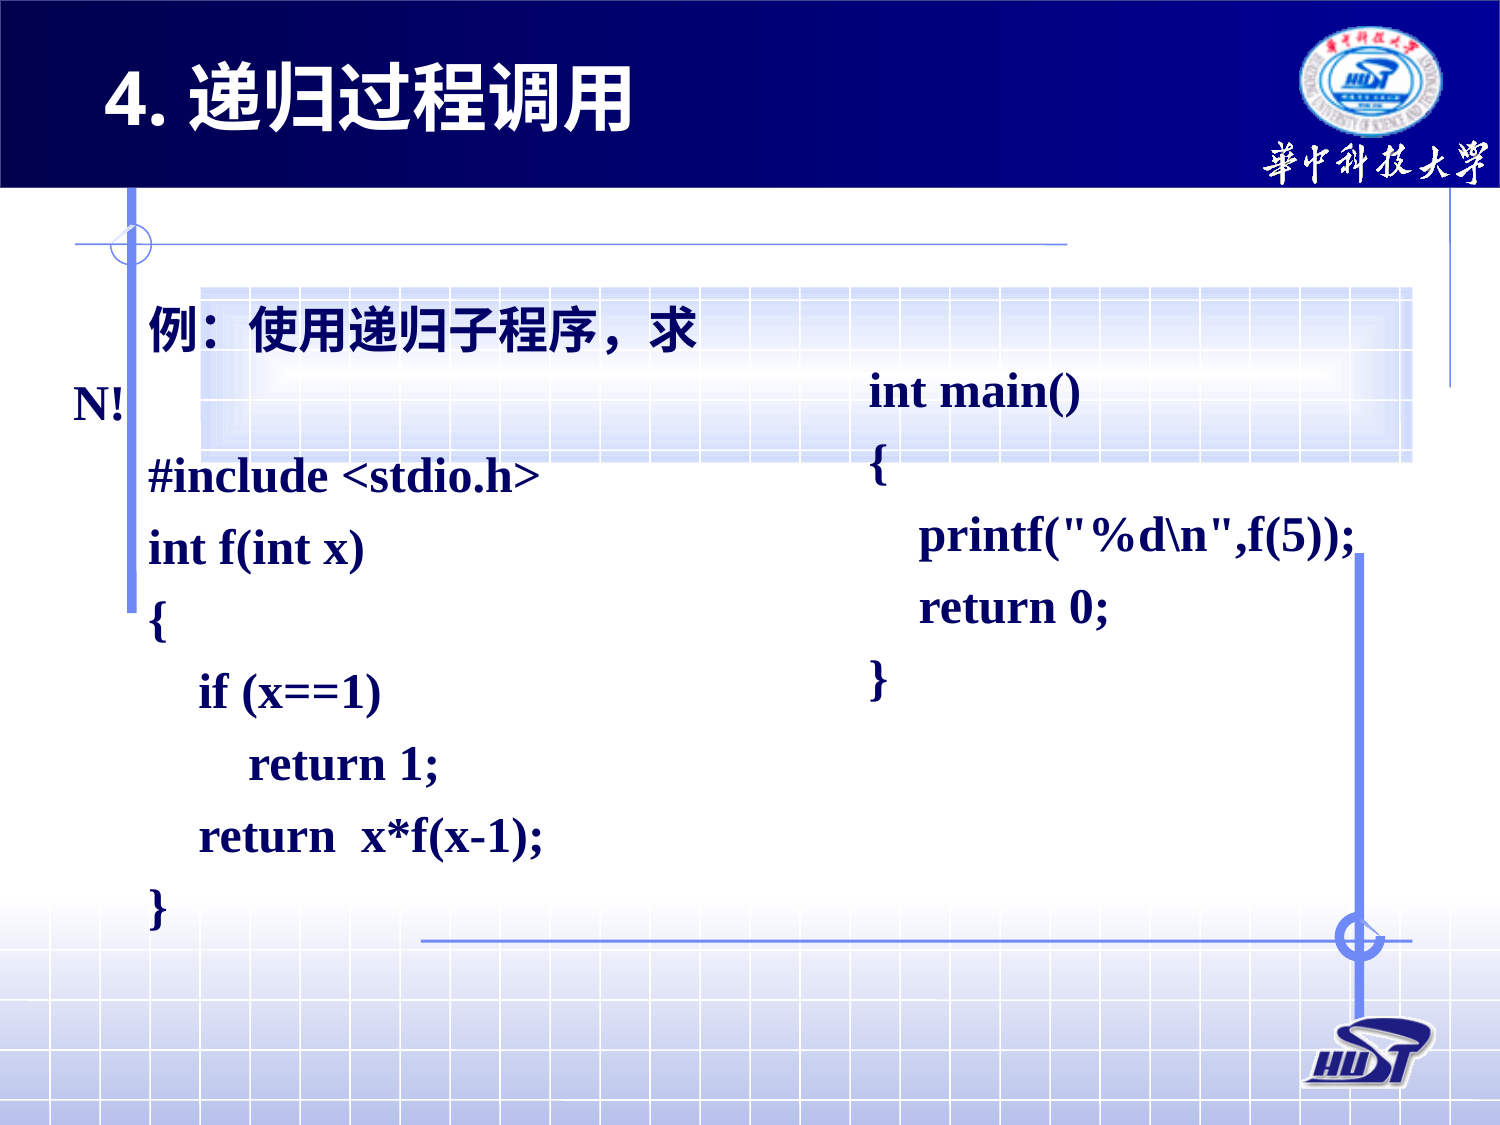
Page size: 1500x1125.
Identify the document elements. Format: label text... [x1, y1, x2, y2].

text_box 4.递归过程调用 [89, 42, 1308, 148]
picture [1299, 1016, 1438, 1093]
picture [1299, 26, 1443, 138]
picture [1262, 140, 1488, 185]
text_box int main() { printf("%d\n",f(5)); return 0; } [678, 337, 1500, 923]
text_box 例：使用递归子程序，求 N! #include <stdio.h> int f(int x) { if (x==1) return 1; return x*f(x-1); } [0, 278, 774, 979]
